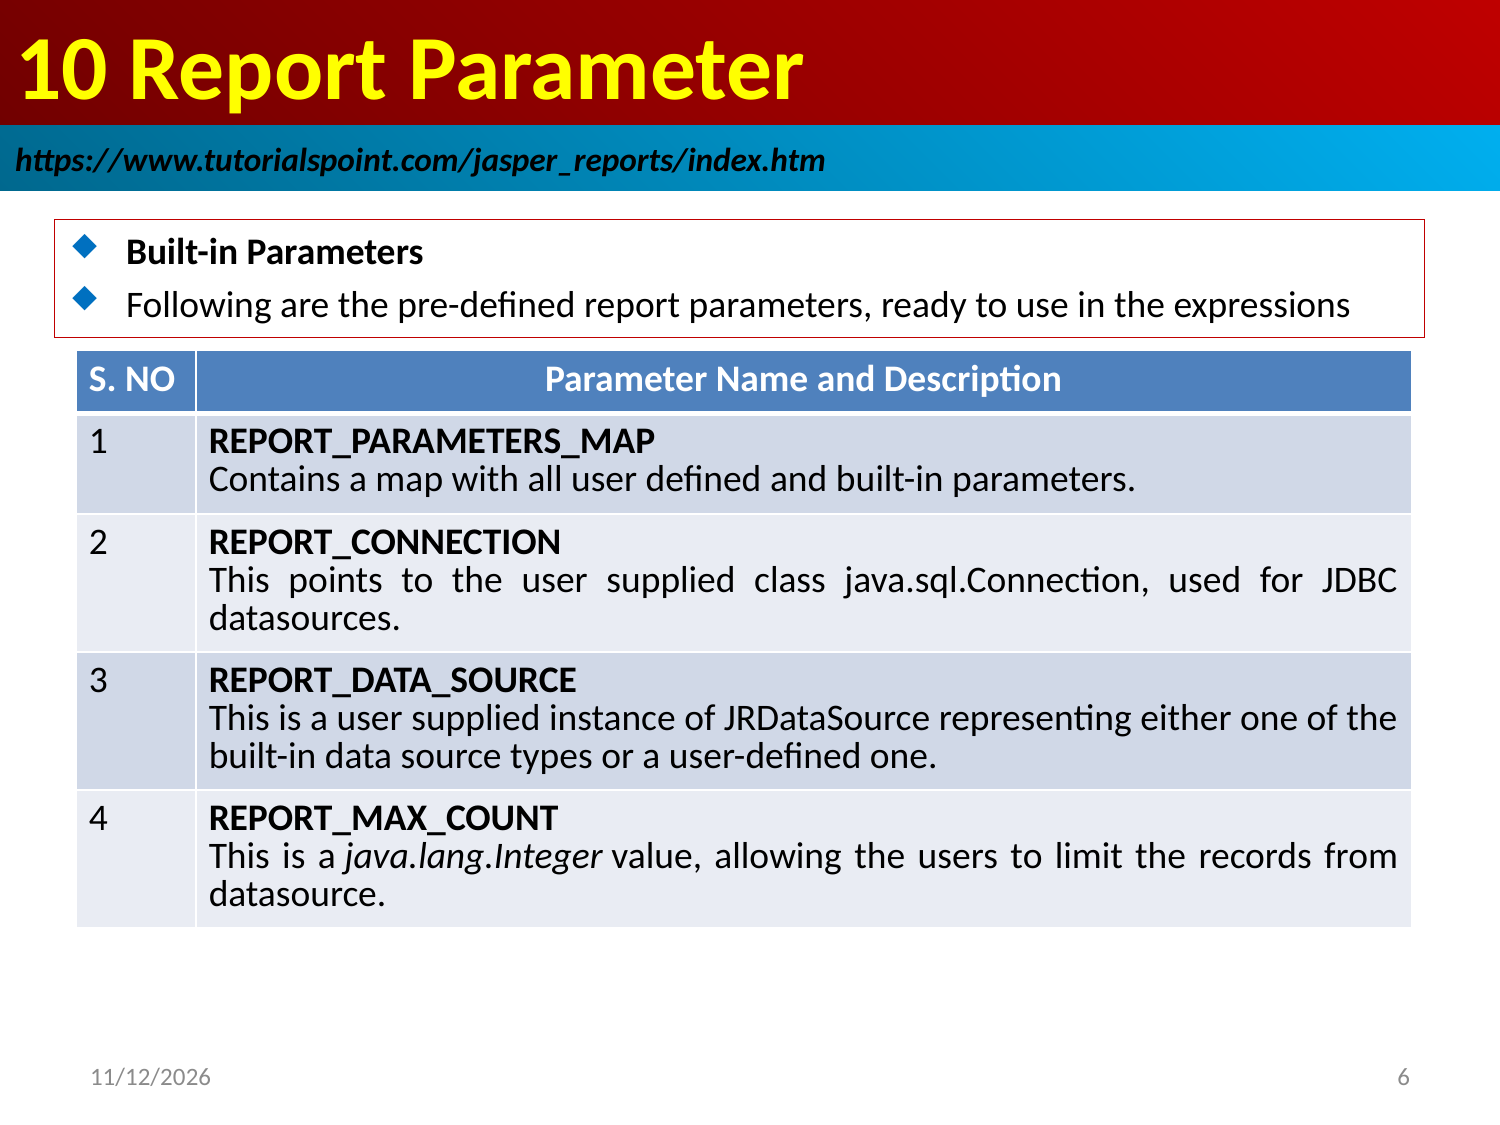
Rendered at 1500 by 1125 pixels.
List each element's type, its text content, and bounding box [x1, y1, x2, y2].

subtitle Built-in Parameters Following are the pre-defined report parameters, ready to use in the expressions [54, 219, 1425, 338]
table_cell REPORT_MAX_COUNT This is a java.lang.Integer value, allowing the users to limit the records from datasource. [197, 791, 1411, 927]
table_cell REPORT_CONNECTION This points to the user supplied class java.sql.Connection, used for JDBC datasources. [197, 515, 1411, 651]
title 10 Report Parameter [0, 0, 1500, 125]
table_cell 2 [77, 515, 195, 651]
slide_number 6 [1074, 1042, 1425, 1109]
table_cell 1 [77, 416, 195, 513]
table_header S. NO [77, 351, 195, 411]
table_cell 4 [77, 791, 195, 927]
table_cell 3 [77, 653, 195, 789]
table_cell REPORT_PARAMETERS_MAP Contains a map with all user defined and built-in parameters. [197, 416, 1411, 513]
table_cell REPORT_DATA_SOURCE This is a user supplied instance of JRDataSource representing either one of the built-in data source types or a user-defined one. [197, 653, 1411, 789]
text_box https://www.tutorialspoint.com/jasper_reports/index.htm [0, 125, 1500, 191]
table_header Parameter Name and Description [197, 351, 1411, 411]
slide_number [75, 1042, 425, 1109]
